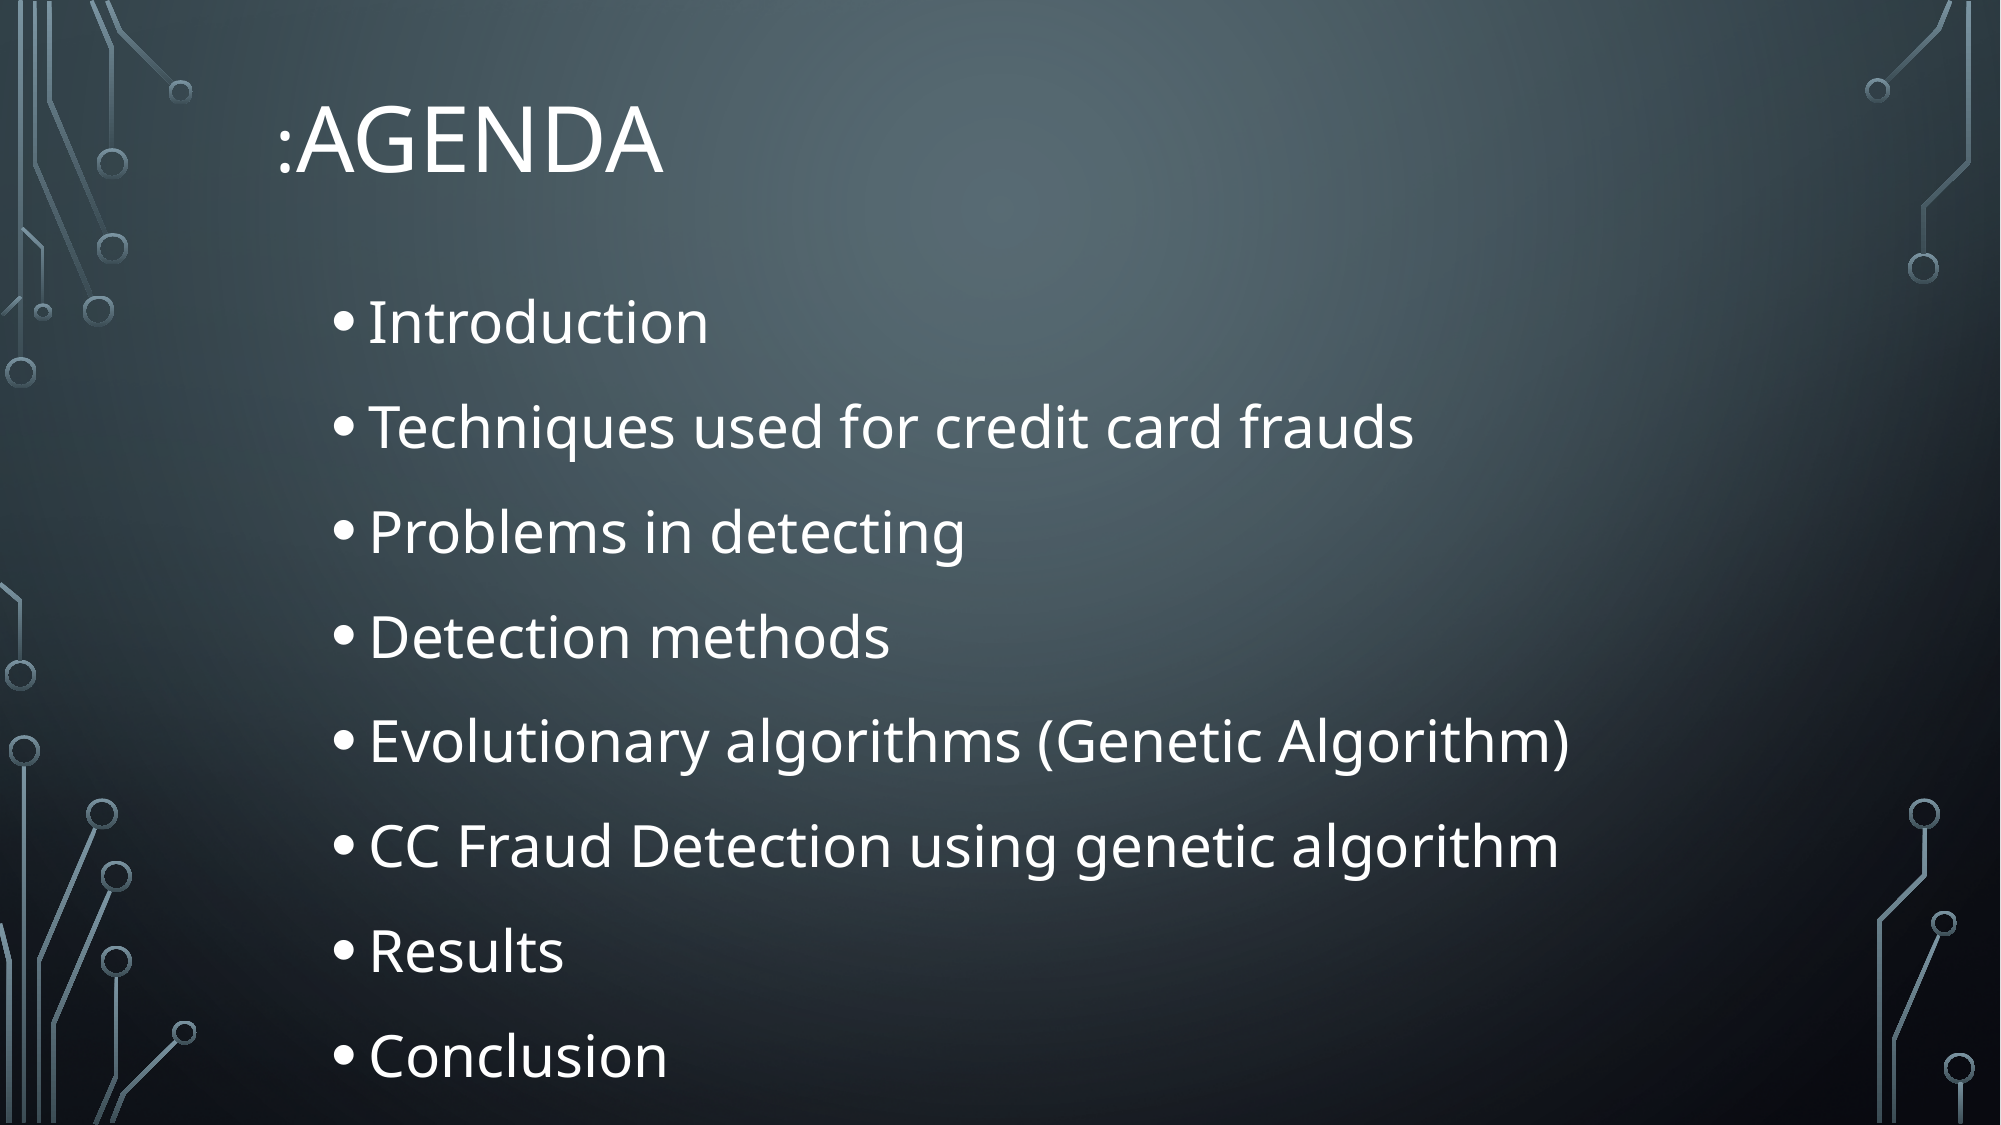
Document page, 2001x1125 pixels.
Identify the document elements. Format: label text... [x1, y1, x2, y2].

title Agenda: [259, 21, 1885, 264]
list Introduction Techniques used for credit card frauds Problems in detecting Detection methods Evolutionary algorithms (Genetic Algorithm) CC Fraud Detection using genetic algorithm Results Conclusion [316, 263, 1942, 1105]
